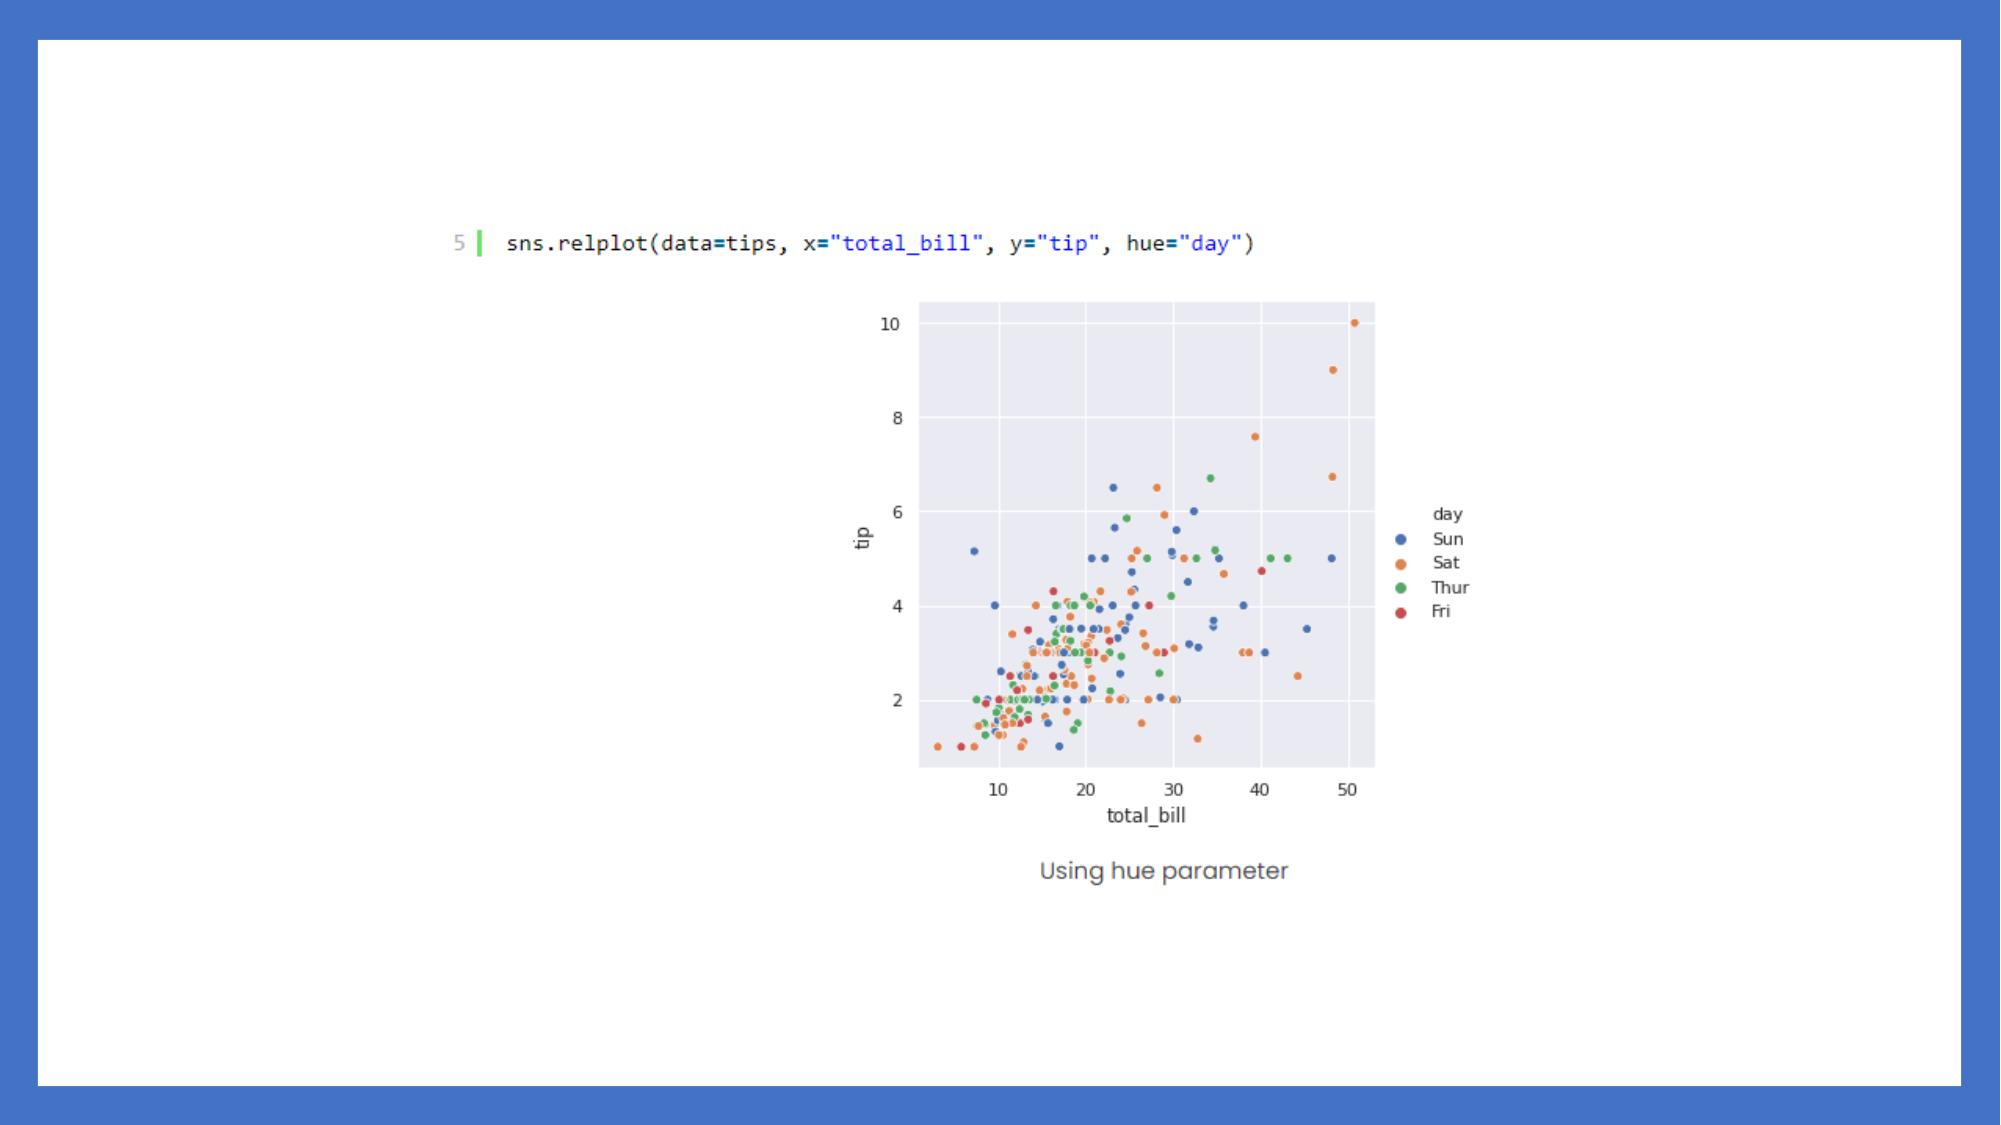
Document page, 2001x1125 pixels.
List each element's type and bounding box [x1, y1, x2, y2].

picture [431, 212, 1569, 913]
